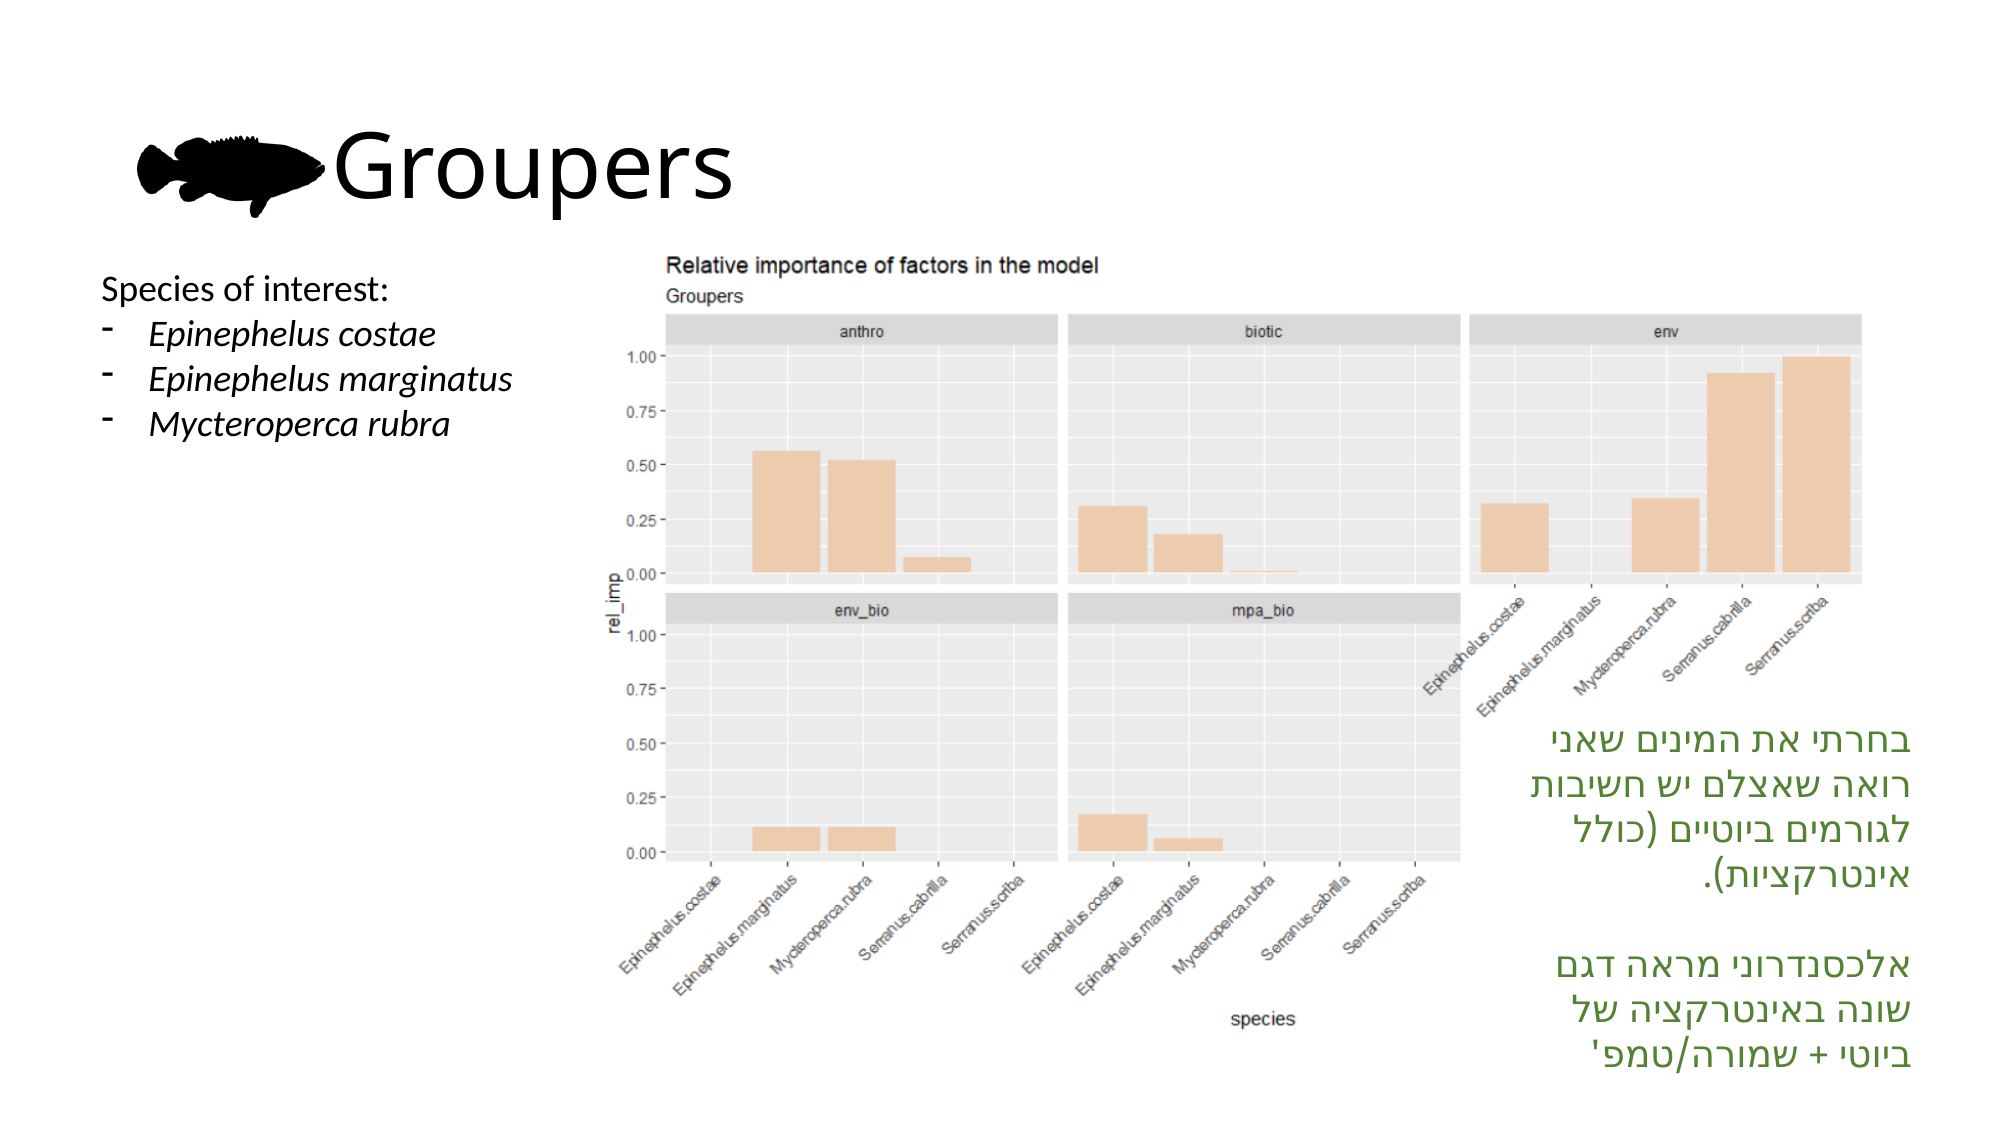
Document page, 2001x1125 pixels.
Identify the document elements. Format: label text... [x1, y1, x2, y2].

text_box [796, 562, 933, 691]
picture [137, 128, 325, 226]
text_box בחרתי את המינים שאני רואה שאצלם יש חשיבות לגורמים ביוטיים (כולל אינטרקציות). אלכסנדרוני מראה דגם שונה באינטרקציה של ביוטי + שמורה/טמפ' [1491, 707, 1927, 1083]
text_box Species of interest: Epinephelus costae Epinephelus marginatus Mycteroperca rubra [86, 256, 594, 452]
title Groupers [137, 59, 930, 256]
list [594, 244, 1872, 1037]
